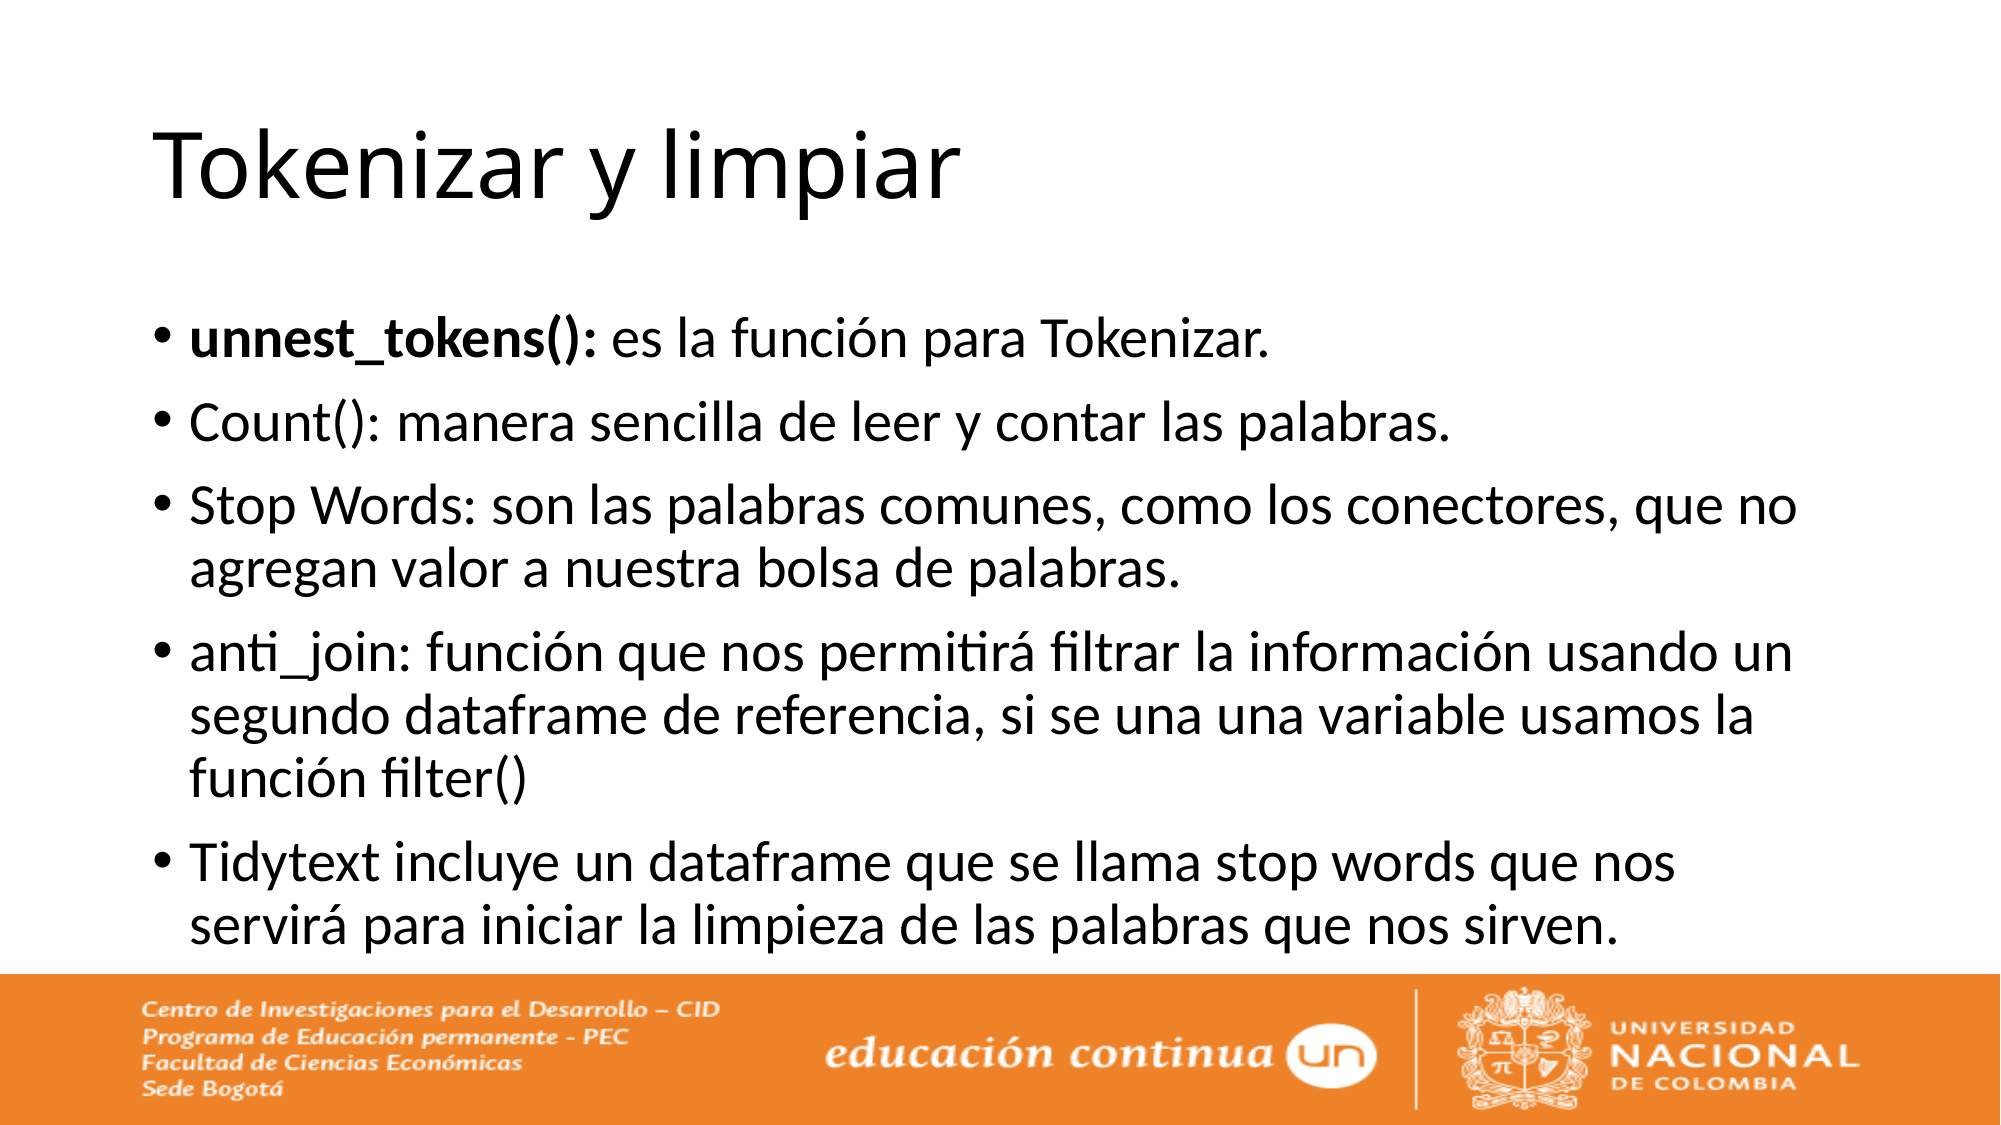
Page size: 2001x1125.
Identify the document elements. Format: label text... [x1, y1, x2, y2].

title Tokenizar y limpiar [137, 59, 1863, 278]
list unnest_tokens(): es la función para Tokenizar. Count(): manera sencilla de leer y contar las palabras. Stop Words: son las palabras comunes, como los conectores, que no agregan valor a nuestra bolsa de palabras. anti_join: función que nos permitirá filtrar la información usando un segundo dataframe de referencia, si se una una variable usamos la función filter() Tidytext incluye un dataframe que se llama stop words que nos servirá para iniciar la limpieza de las palabras que nos sirven. [137, 299, 1863, 974]
picture [0, 974, 2000, 1125]
